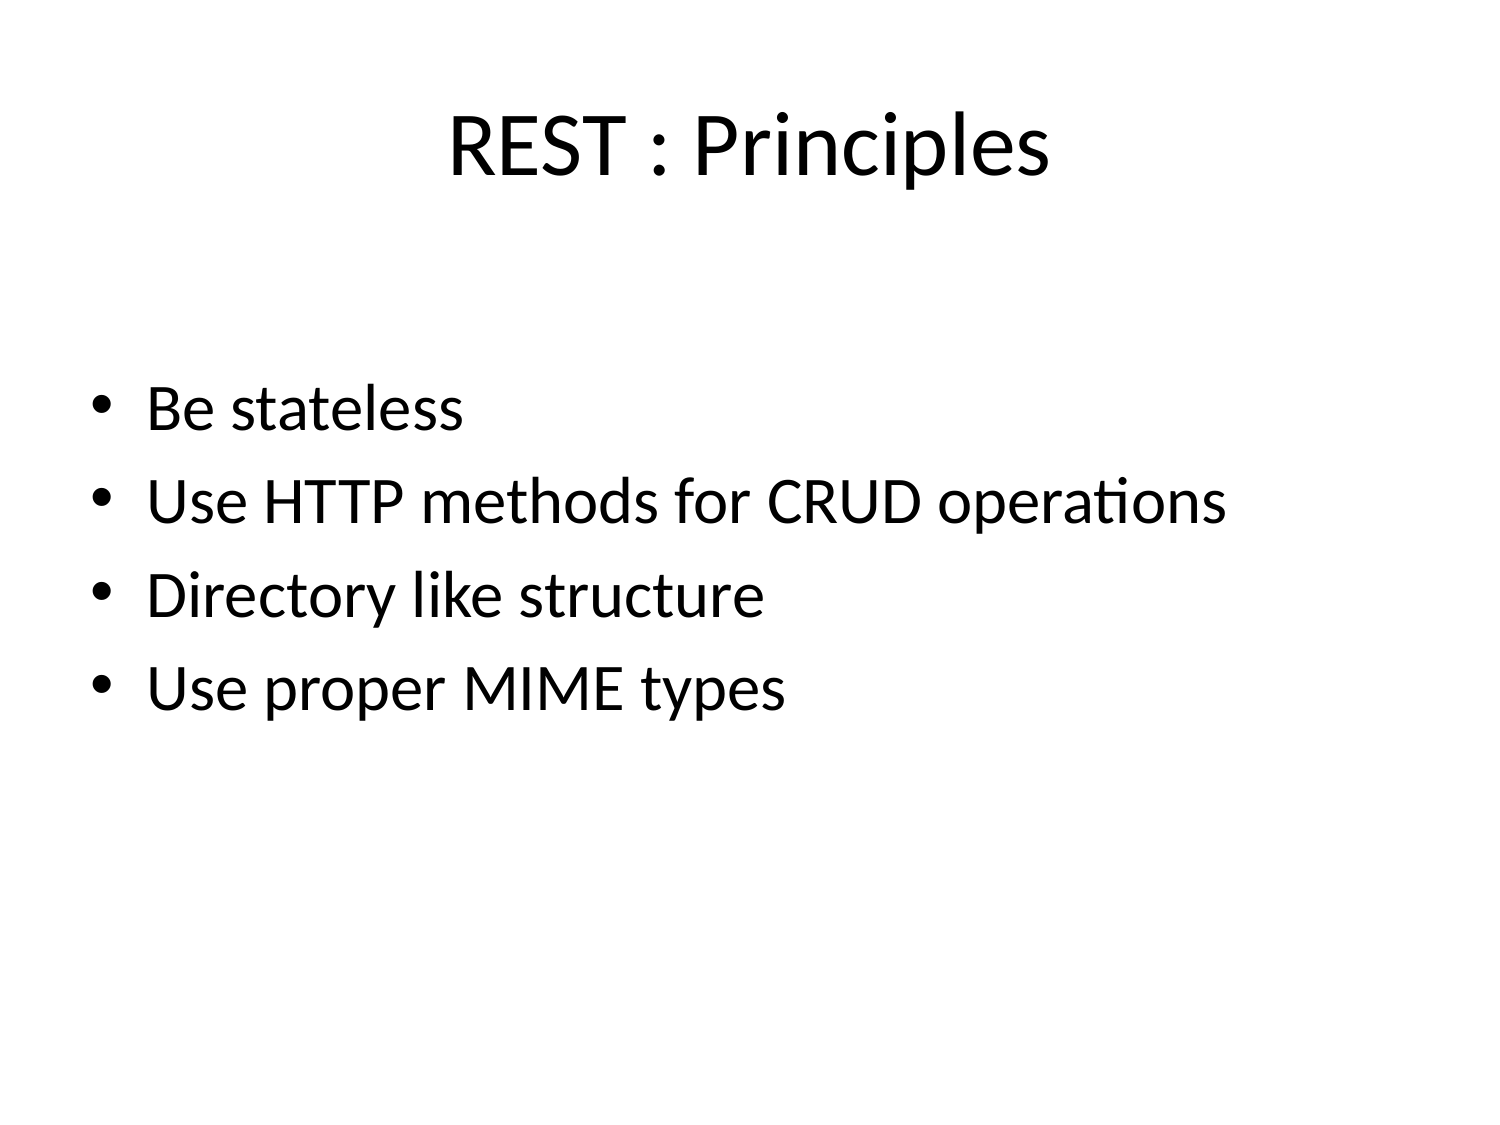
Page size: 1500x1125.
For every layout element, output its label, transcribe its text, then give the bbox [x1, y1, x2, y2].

list Be stateless Use HTTP methods for CRUD operations Directory like structure Use proper MIME types [75, 262, 1425, 1005]
title REST : Principles [75, 45, 1425, 233]
